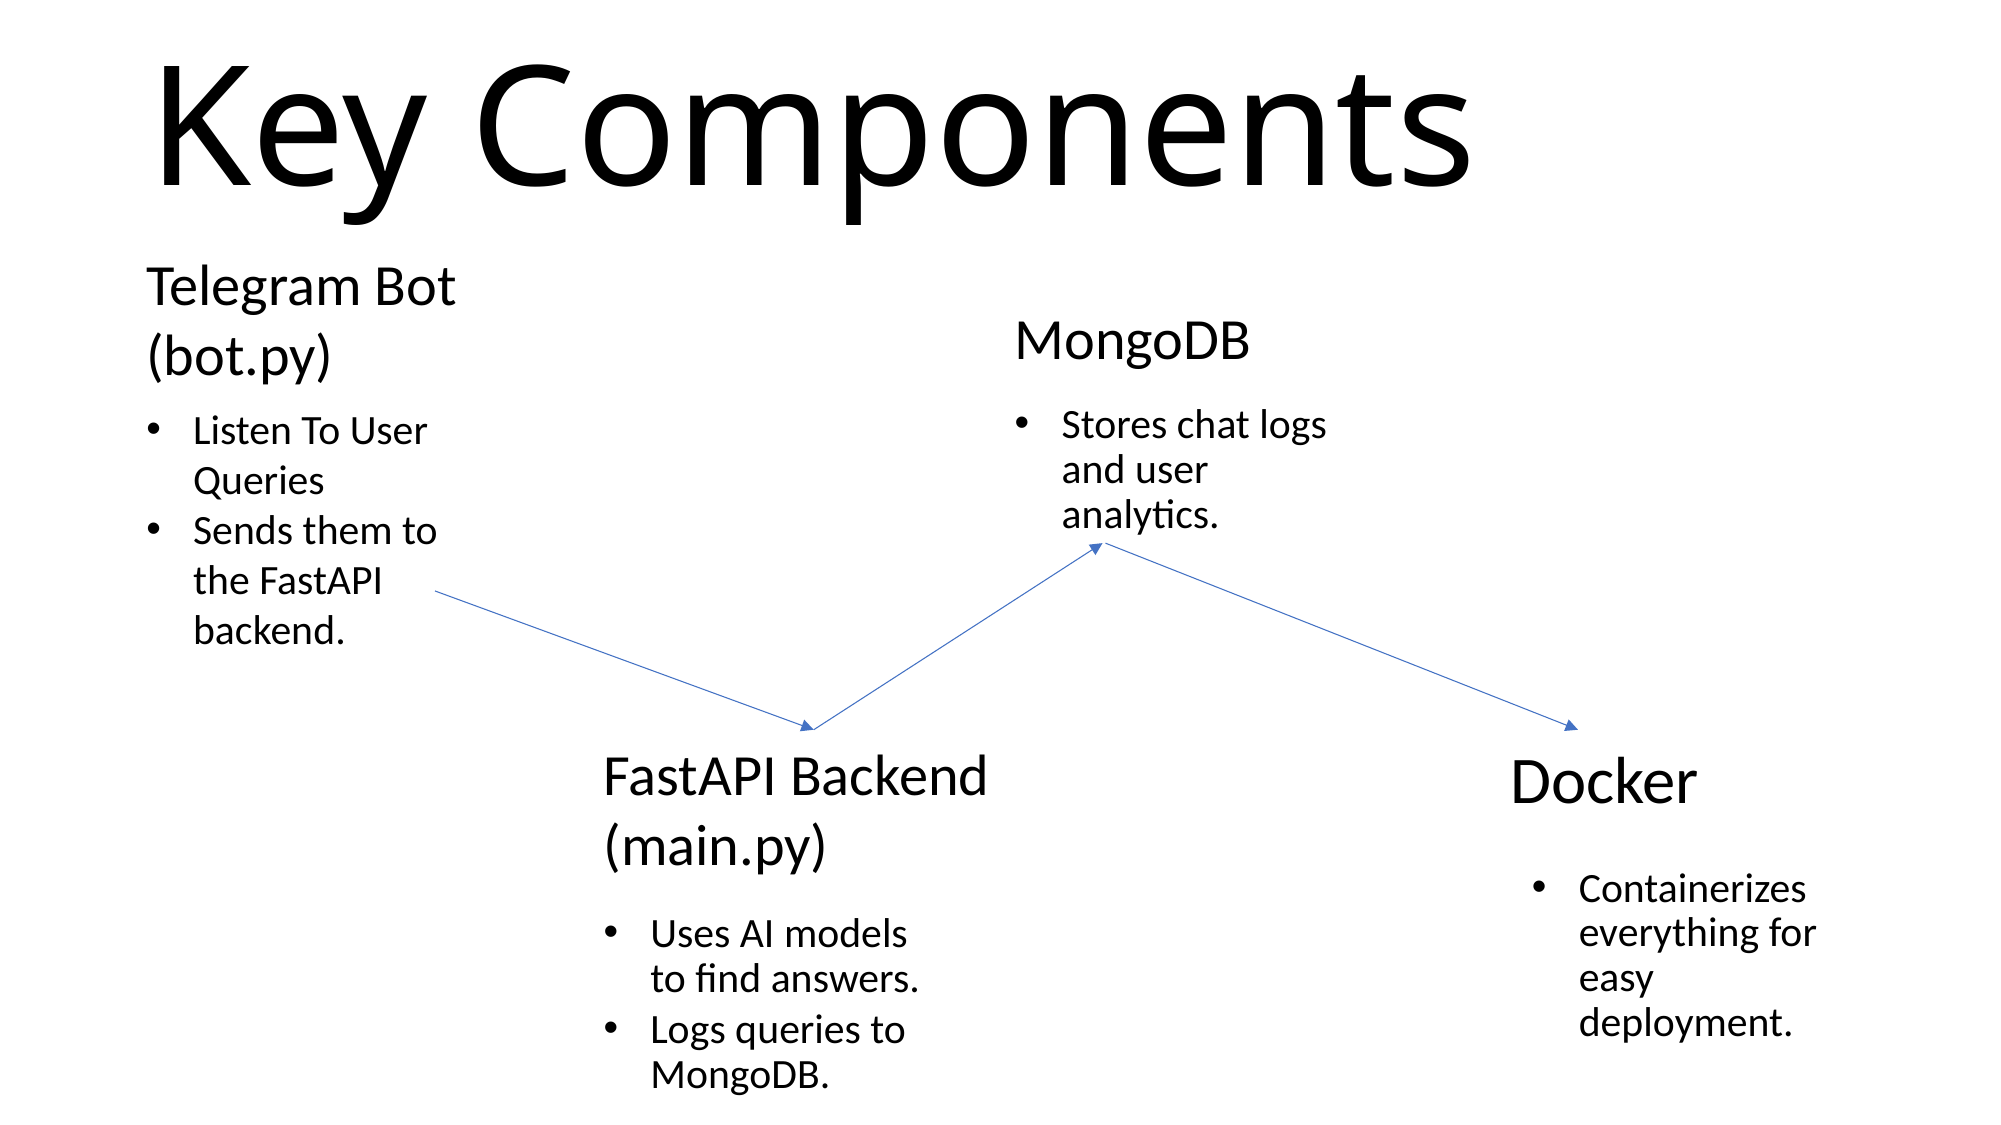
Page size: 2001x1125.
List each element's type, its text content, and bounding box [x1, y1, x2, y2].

text_box FastAPI Backend (main.py) [588, 730, 1039, 885]
text_box Uses AI models to find answers. Logs queries to MongoDB. [588, 904, 962, 1104]
title Key Components [133, 22, 1859, 240]
text_box Containerizes everything for easy deployment. [1517, 858, 1890, 1052]
text_box Stores chat logs and user analytics. [999, 395, 1373, 544]
text_box MongoDB [999, 293, 1363, 379]
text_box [813, 543, 1103, 730]
text_box Telegram Bot (bot.py) [131, 239, 508, 394]
text_box Listen To User Queries Sends them to the FastAPI backend. [131, 395, 504, 706]
text_box Docker [1495, 729, 1859, 825]
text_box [1105, 543, 1578, 730]
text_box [434, 590, 813, 730]
